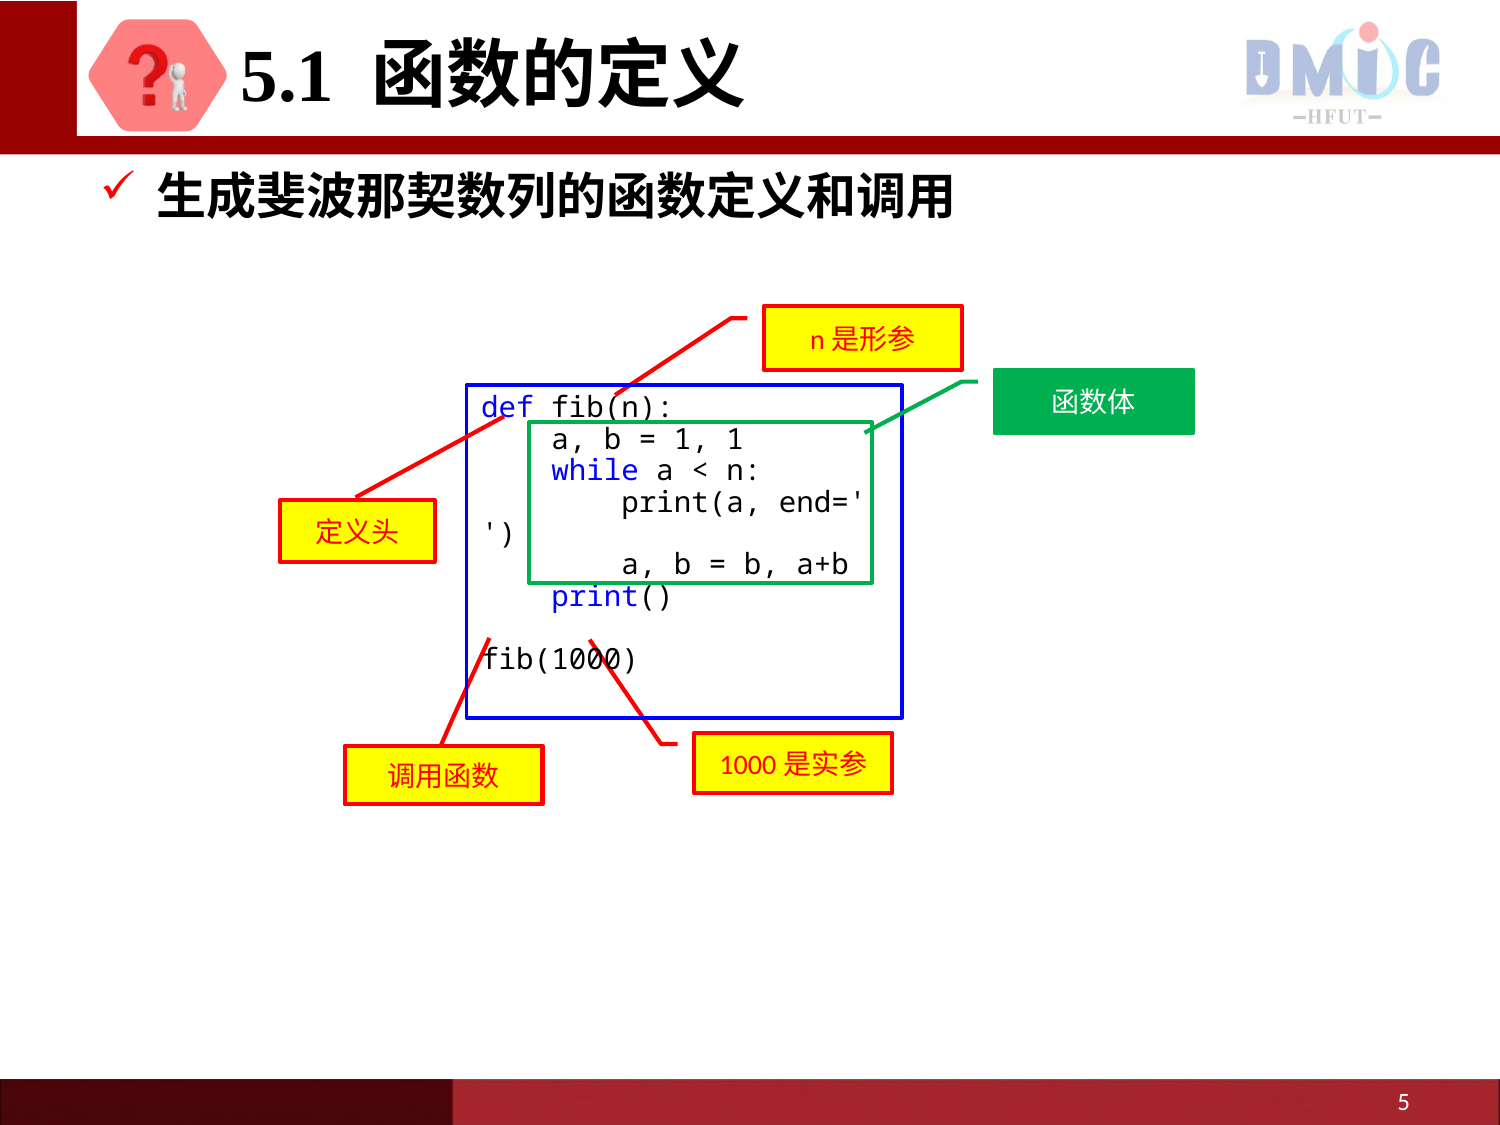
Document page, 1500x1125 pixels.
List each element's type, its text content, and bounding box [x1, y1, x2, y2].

text_box n是形参 [762, 304, 964, 372]
list 生成斐波那契数列的函数定义和调用 [88, 165, 1102, 239]
text_box 1000是实参 [692, 731, 894, 795]
text_box 1000是实参 [640, 718, 678, 747]
text_box 函数体 [993, 368, 1195, 435]
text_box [88, 18, 841, 132]
text_box def fib(n): a, b = 1, 1 while a < n: print(a, end=' ') a, b = b, a+b print() fib(1000) [466, 385, 903, 718]
text_box 调用函数 [343, 684, 545, 806]
slide_number 5 [1074, 1081, 1425, 1119]
text_box 定义头 [278, 414, 506, 564]
text_box [527, 420, 874, 585]
text_box 函数体 [863, 379, 979, 435]
picture [0, 1079, 1500, 1125]
text_box n是形参 [626, 316, 748, 385]
